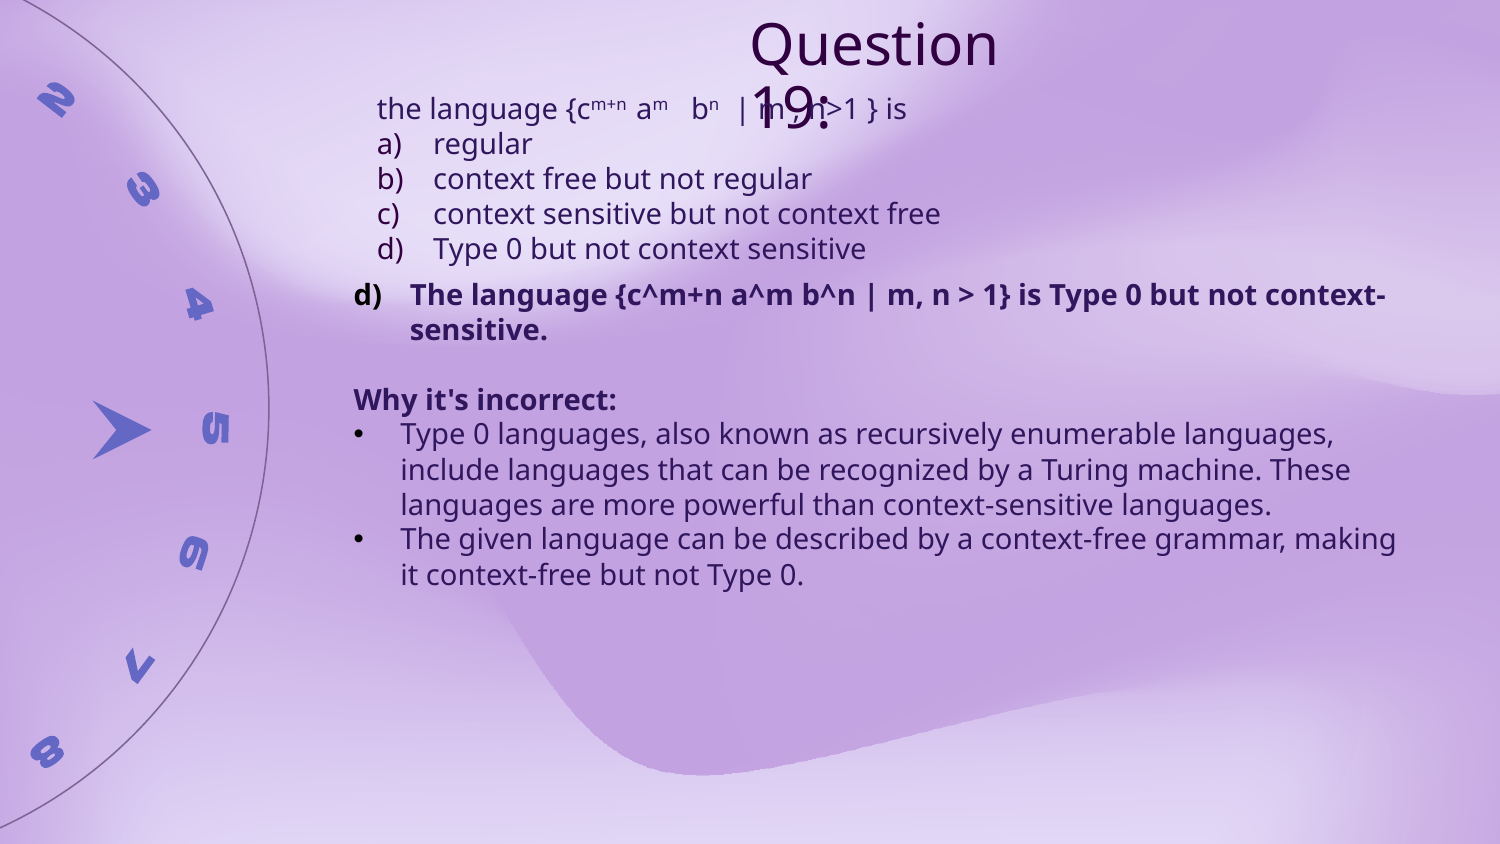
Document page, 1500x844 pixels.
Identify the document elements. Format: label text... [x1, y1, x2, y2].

picture [0, 0, 1500, 844]
text_box Question 19: [734, 0, 1092, 75]
text_box [0, 0, 269, 828]
text_box The language {c^m+n a^m b^n | m, n > 1} is Type 0 but not context-sensitive. Why it's incorrect: Type 0 languages, also known as recursively enumerable languages, include languages that can be recognized by a Turing machine. These languages are more powerful than context-sensitive languages. The given language can be described by a context-free grammar, making it context-free but not Type 0. [338, 268, 1417, 599]
text_box the language {cm+n am bn | m , n>1 } is regular context free but not regular context sensitive but not context free Type 0 but not context sensitive [338, 75, 1408, 268]
